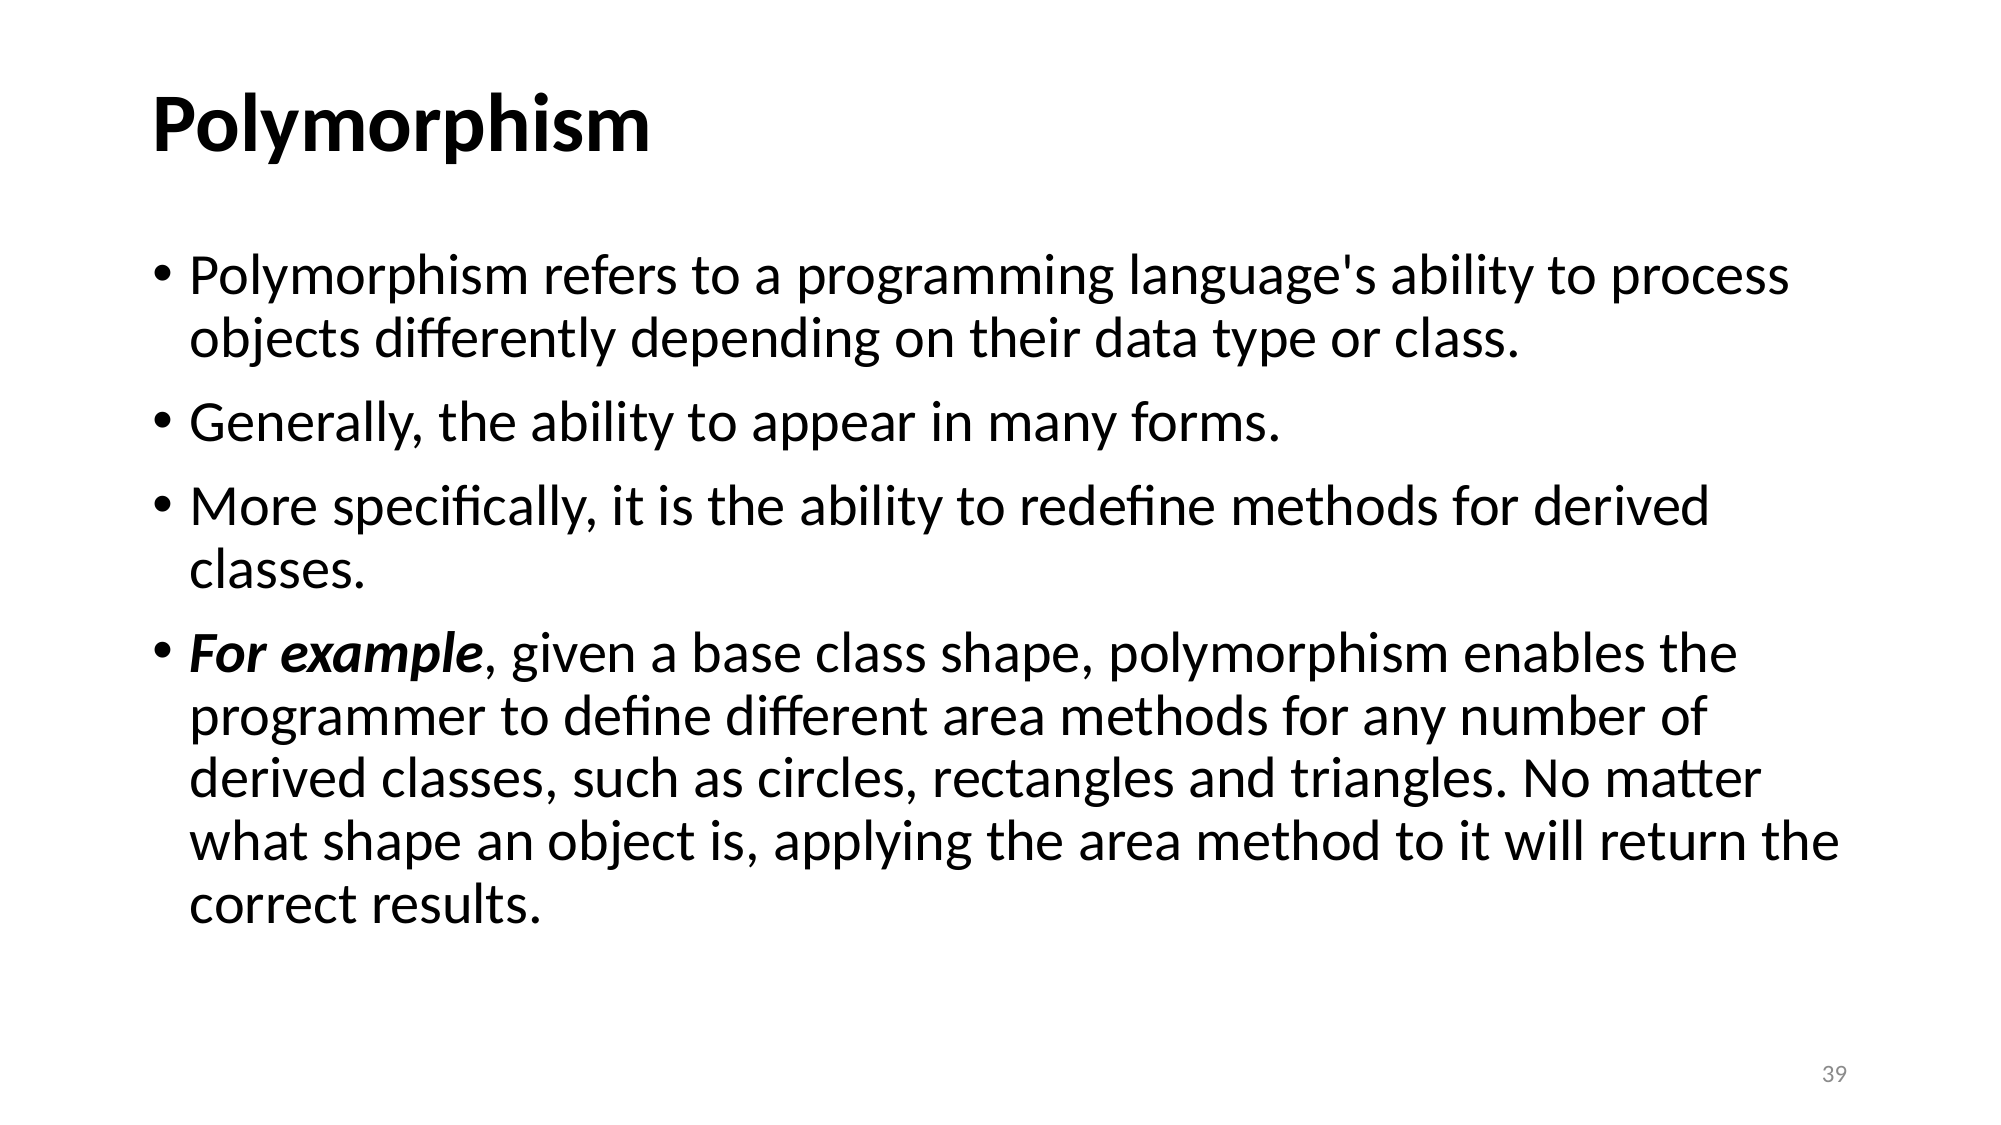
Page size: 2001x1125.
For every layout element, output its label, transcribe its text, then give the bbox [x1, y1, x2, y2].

list Polymorphism refers to a programming language's ability to process objects differently depending on their data type or class. Generally, the ability to appear in many forms. More specifically, it is the ability to redefine methods for derived classes. For example, given a base class shape, polymorphism enables the programmer to define different area methods for any number of derived classes, such as circles, rectangles and triangles. No matter what shape an object is, applying the area method to it will return the correct results. [137, 236, 1863, 1014]
title Polymorphism [137, 59, 1863, 190]
slide_number 39 [1412, 1042, 1863, 1103]
